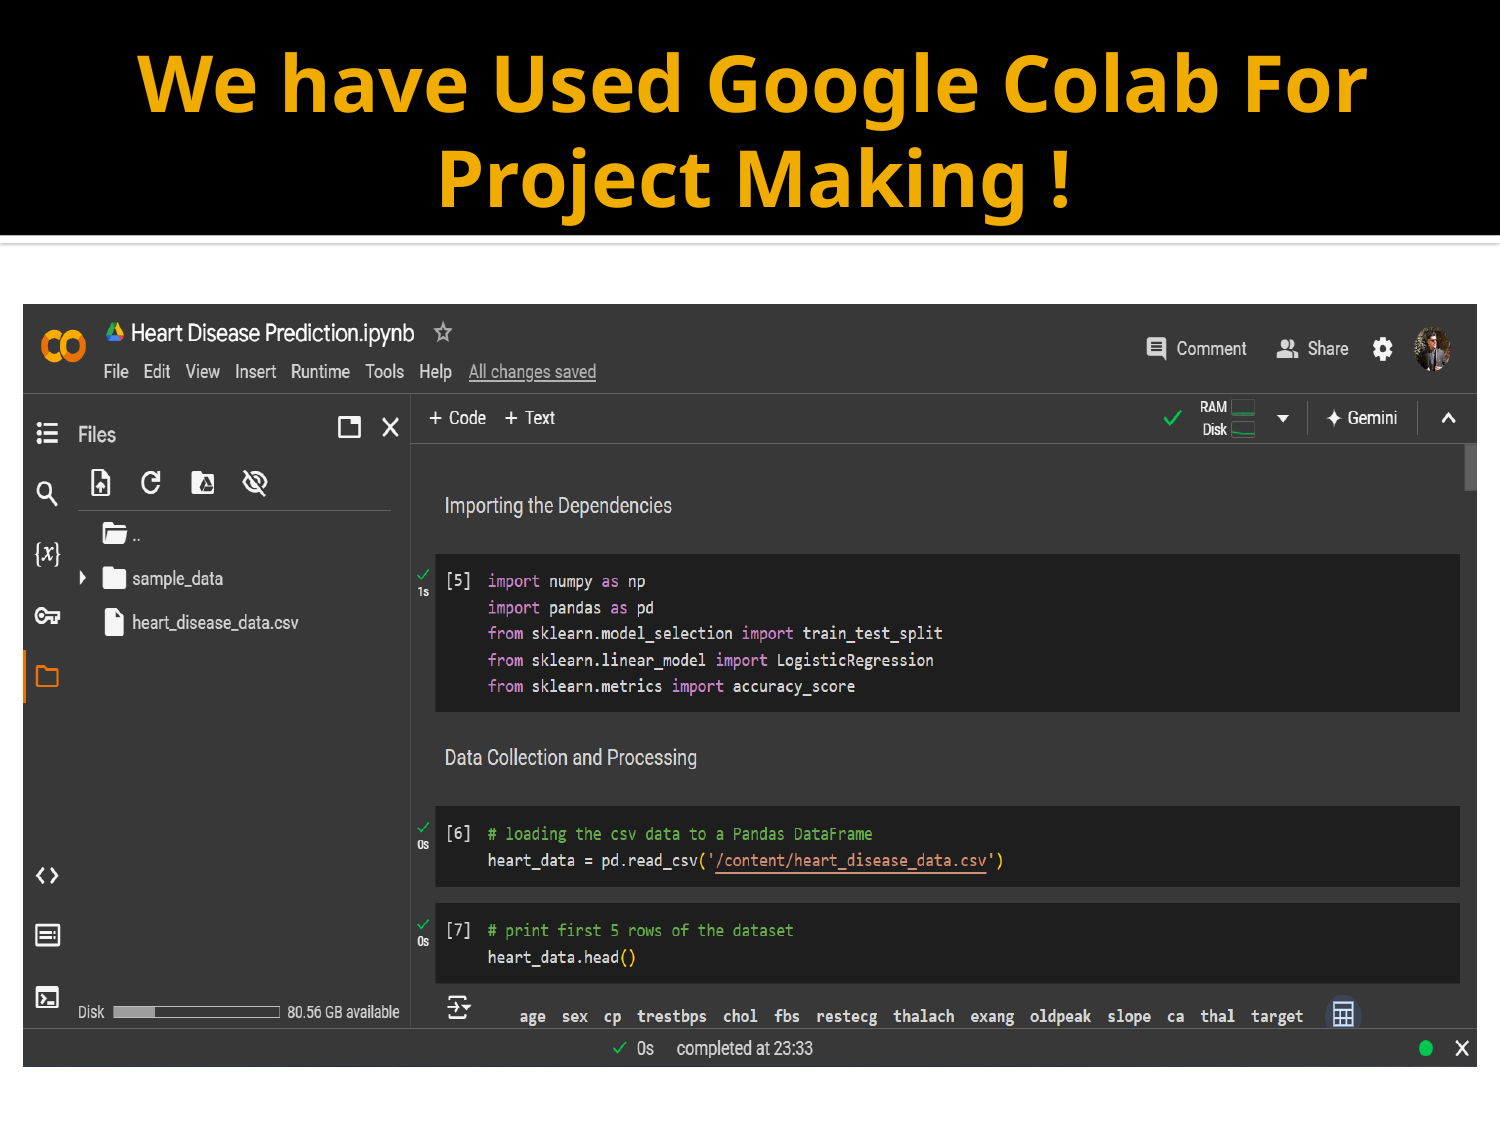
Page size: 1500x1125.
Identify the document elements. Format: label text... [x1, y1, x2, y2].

title We have Used Google Colab For Project Making ! [75, 25, 1425, 231]
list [23, 304, 1477, 1067]
